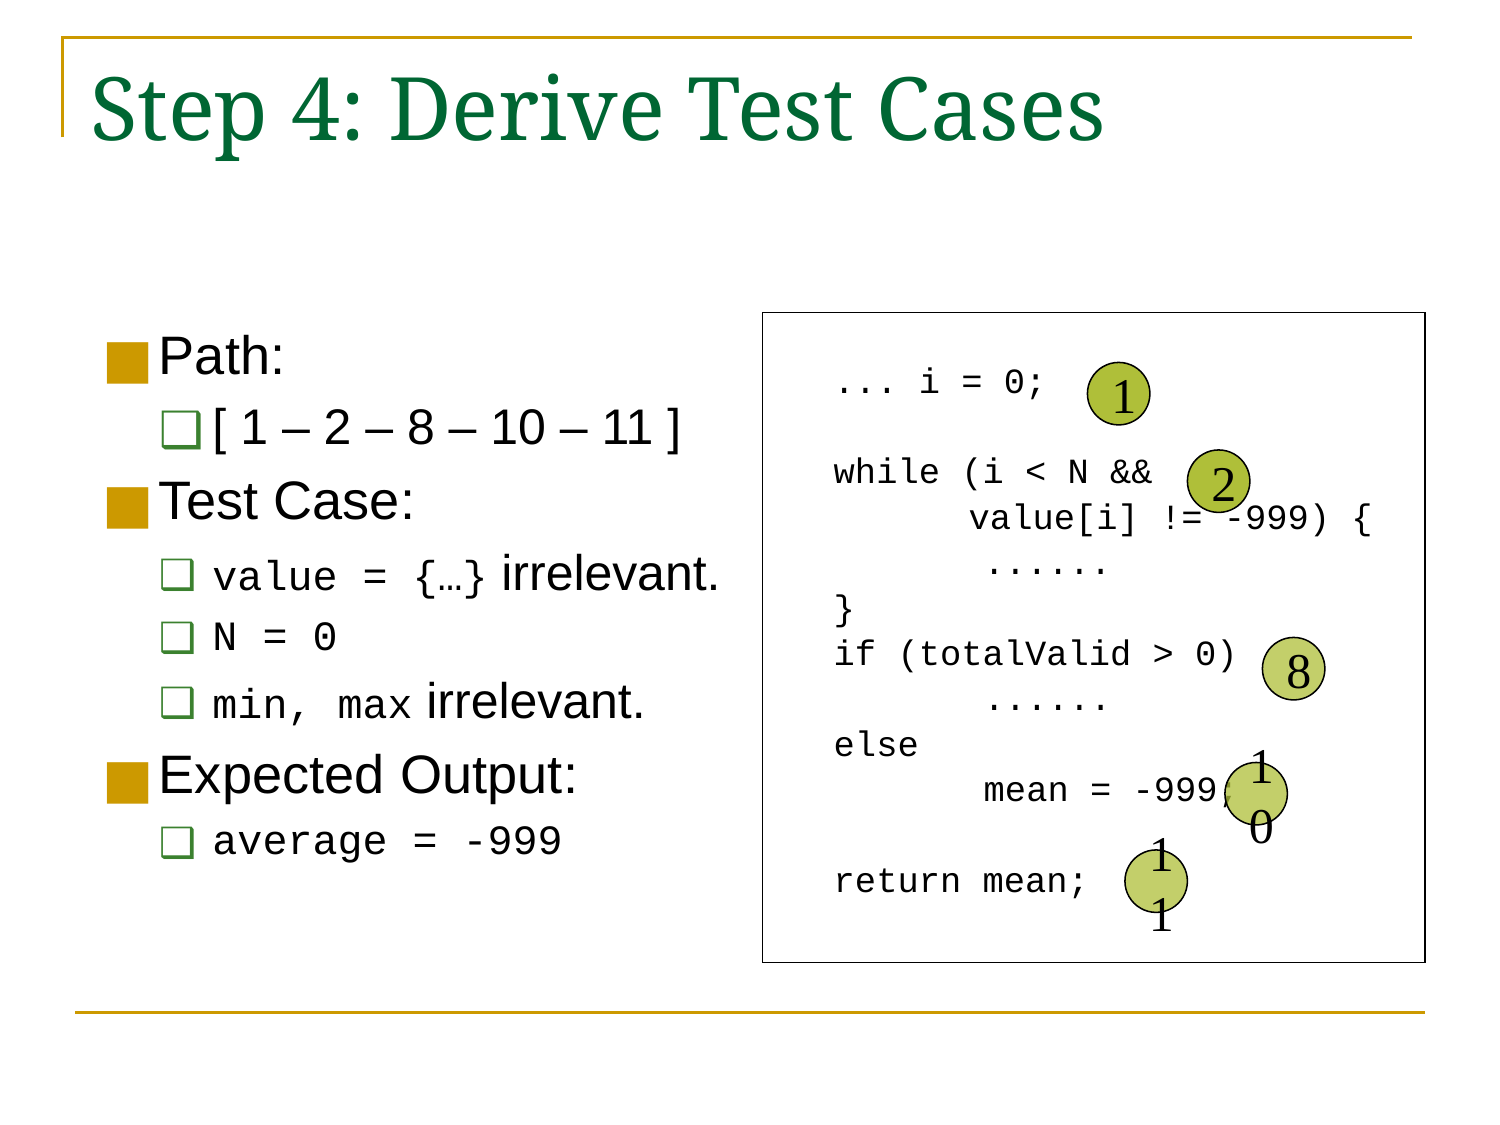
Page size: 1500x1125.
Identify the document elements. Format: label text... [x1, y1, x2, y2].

text_box 11 [1124, 849, 1188, 913]
title Step 4: Derive Test Cases [75, 45, 1425, 233]
text_box 8 [1262, 637, 1325, 700]
text_box 10 [1224, 762, 1288, 825]
text_box ... i = 0; while (i < N && value[i] != -999) { ...... } if (totalValid > 0) ...... else mean = -999; return mean; [762, 312, 1425, 963]
text_box 2 [1187, 449, 1250, 513]
list Path: [ 1 – 2 – 8 – 10 – 11 ] Test Case: value = {…} irrelevant. N = 0 min, max irrelevant. Expected Output: average = -999 [87, 312, 762, 913]
text_box 1 [1087, 362, 1150, 425]
